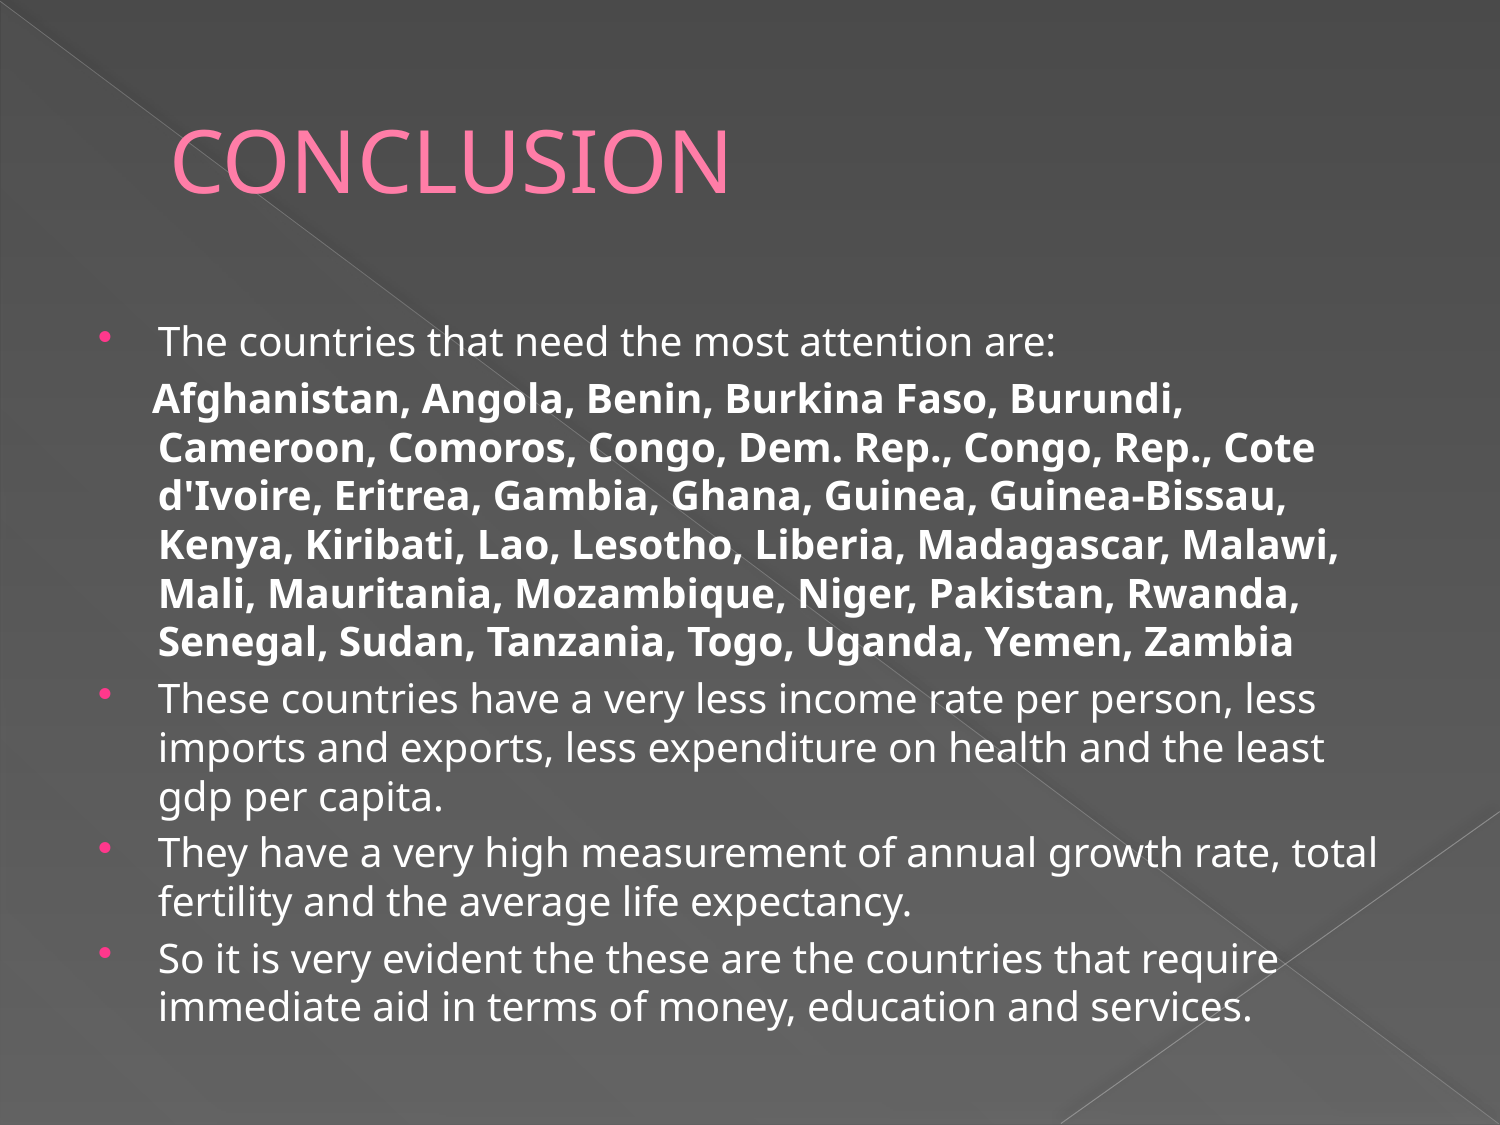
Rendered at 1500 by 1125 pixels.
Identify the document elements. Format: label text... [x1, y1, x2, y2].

list The countries that need the most attention are: Afghanistan, Angola, Benin, Burkina Faso, Burundi, Cameroon, Comoros, Congo, Dem. Rep., Congo, Rep., Cote d'Ivoire, Eritrea, Gambia, Ghana, Guinea, Guinea-Bissau, Kenya, Kiribati, Lao, Lesotho, Liberia, Madagascar, Malawi, Mali, Mauritania, Mozambique, Niger, Pakistan, Rwanda, Senegal, Sudan, Tanzania, Togo, Uganda, Yemen, Zambia These countries have a very less income rate per person, less imports and exports, less expenditure on health and the least gdp per capita. They have a very high measurement of annual growth rate, total fertility and the average life expectancy. So it is very evident the these are the countries that require immediate aid in terms of money, education and services. [75, 308, 1425, 1059]
title CONCLUSION [75, 43, 1425, 274]
